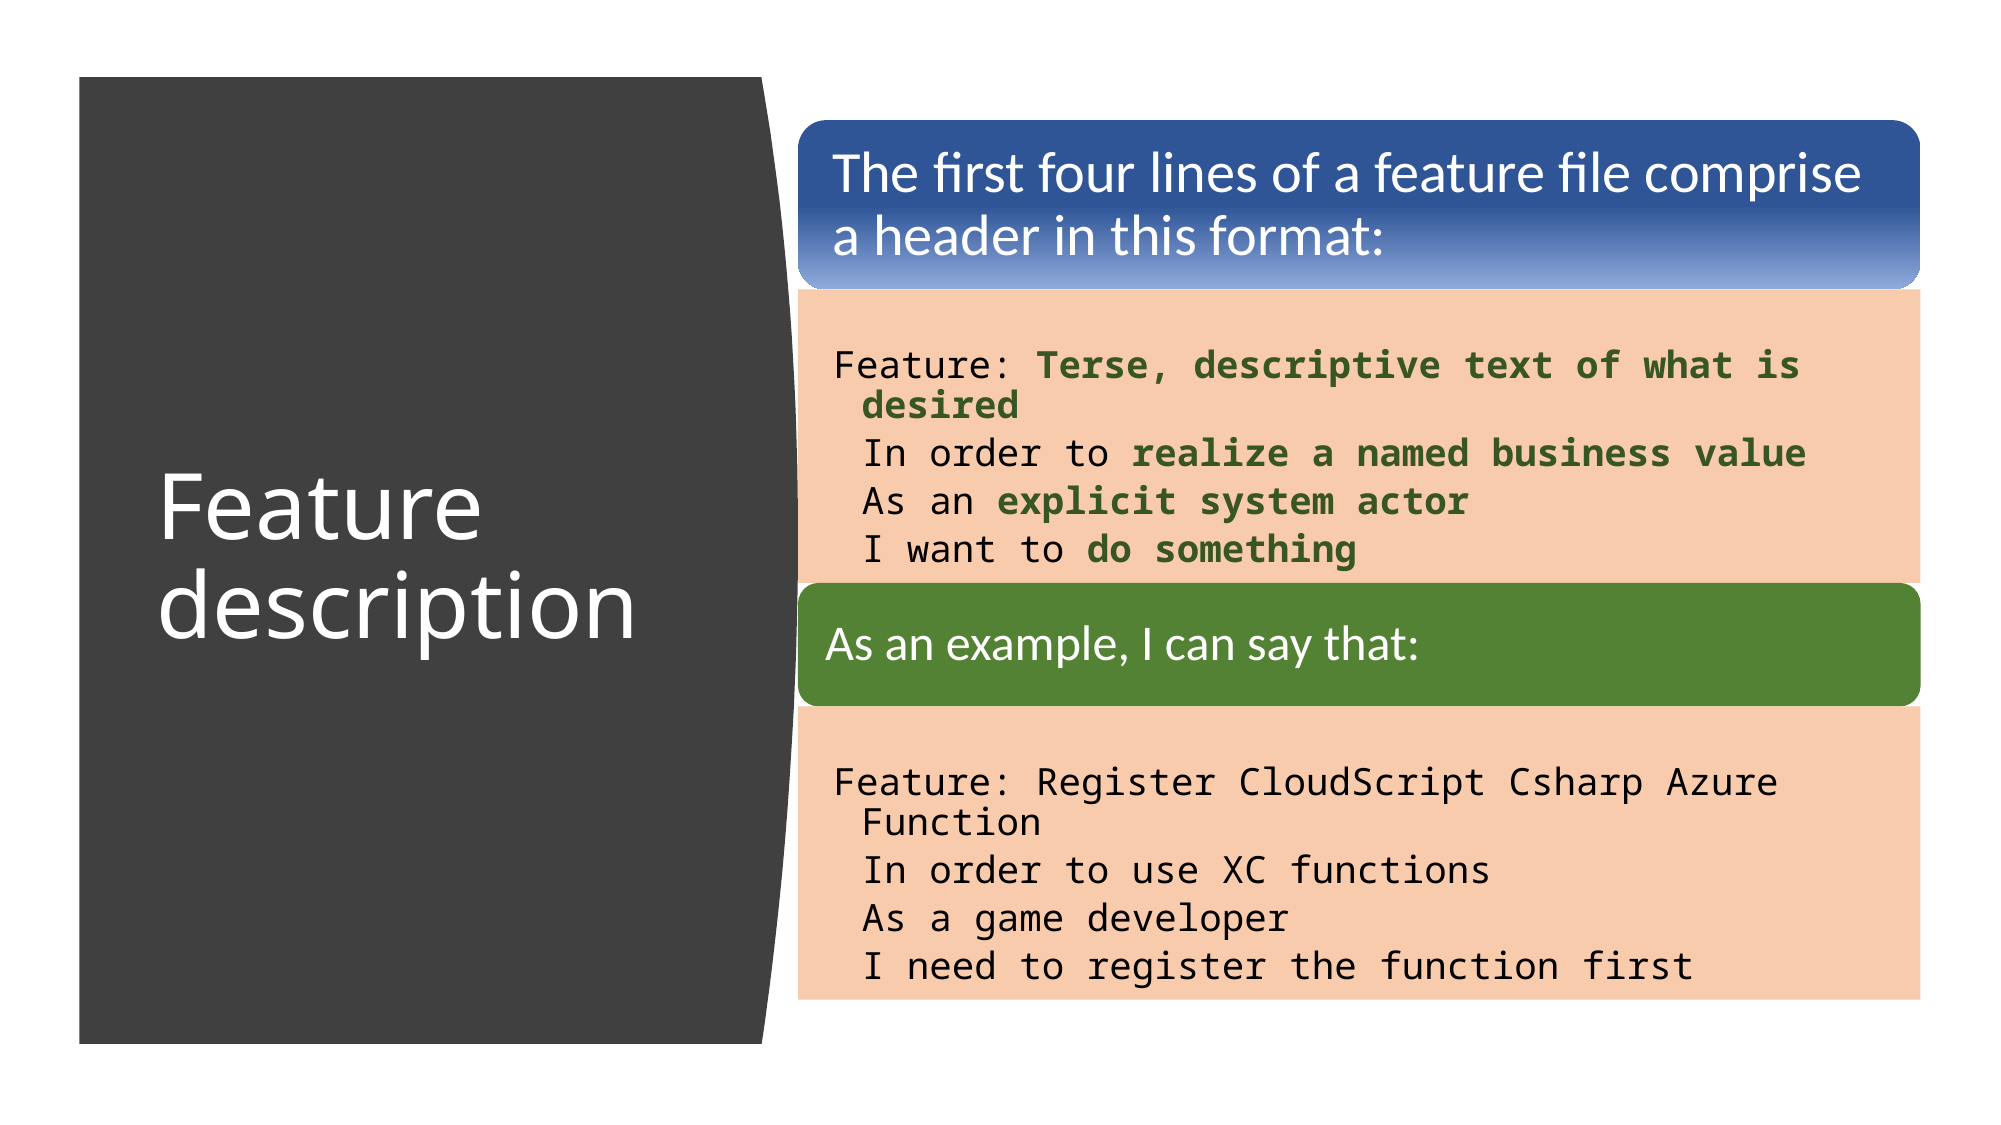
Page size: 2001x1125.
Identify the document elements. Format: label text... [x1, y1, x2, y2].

text_box [78, 76, 797, 1045]
title Feature description [141, 166, 702, 953]
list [797, 77, 1921, 1043]
